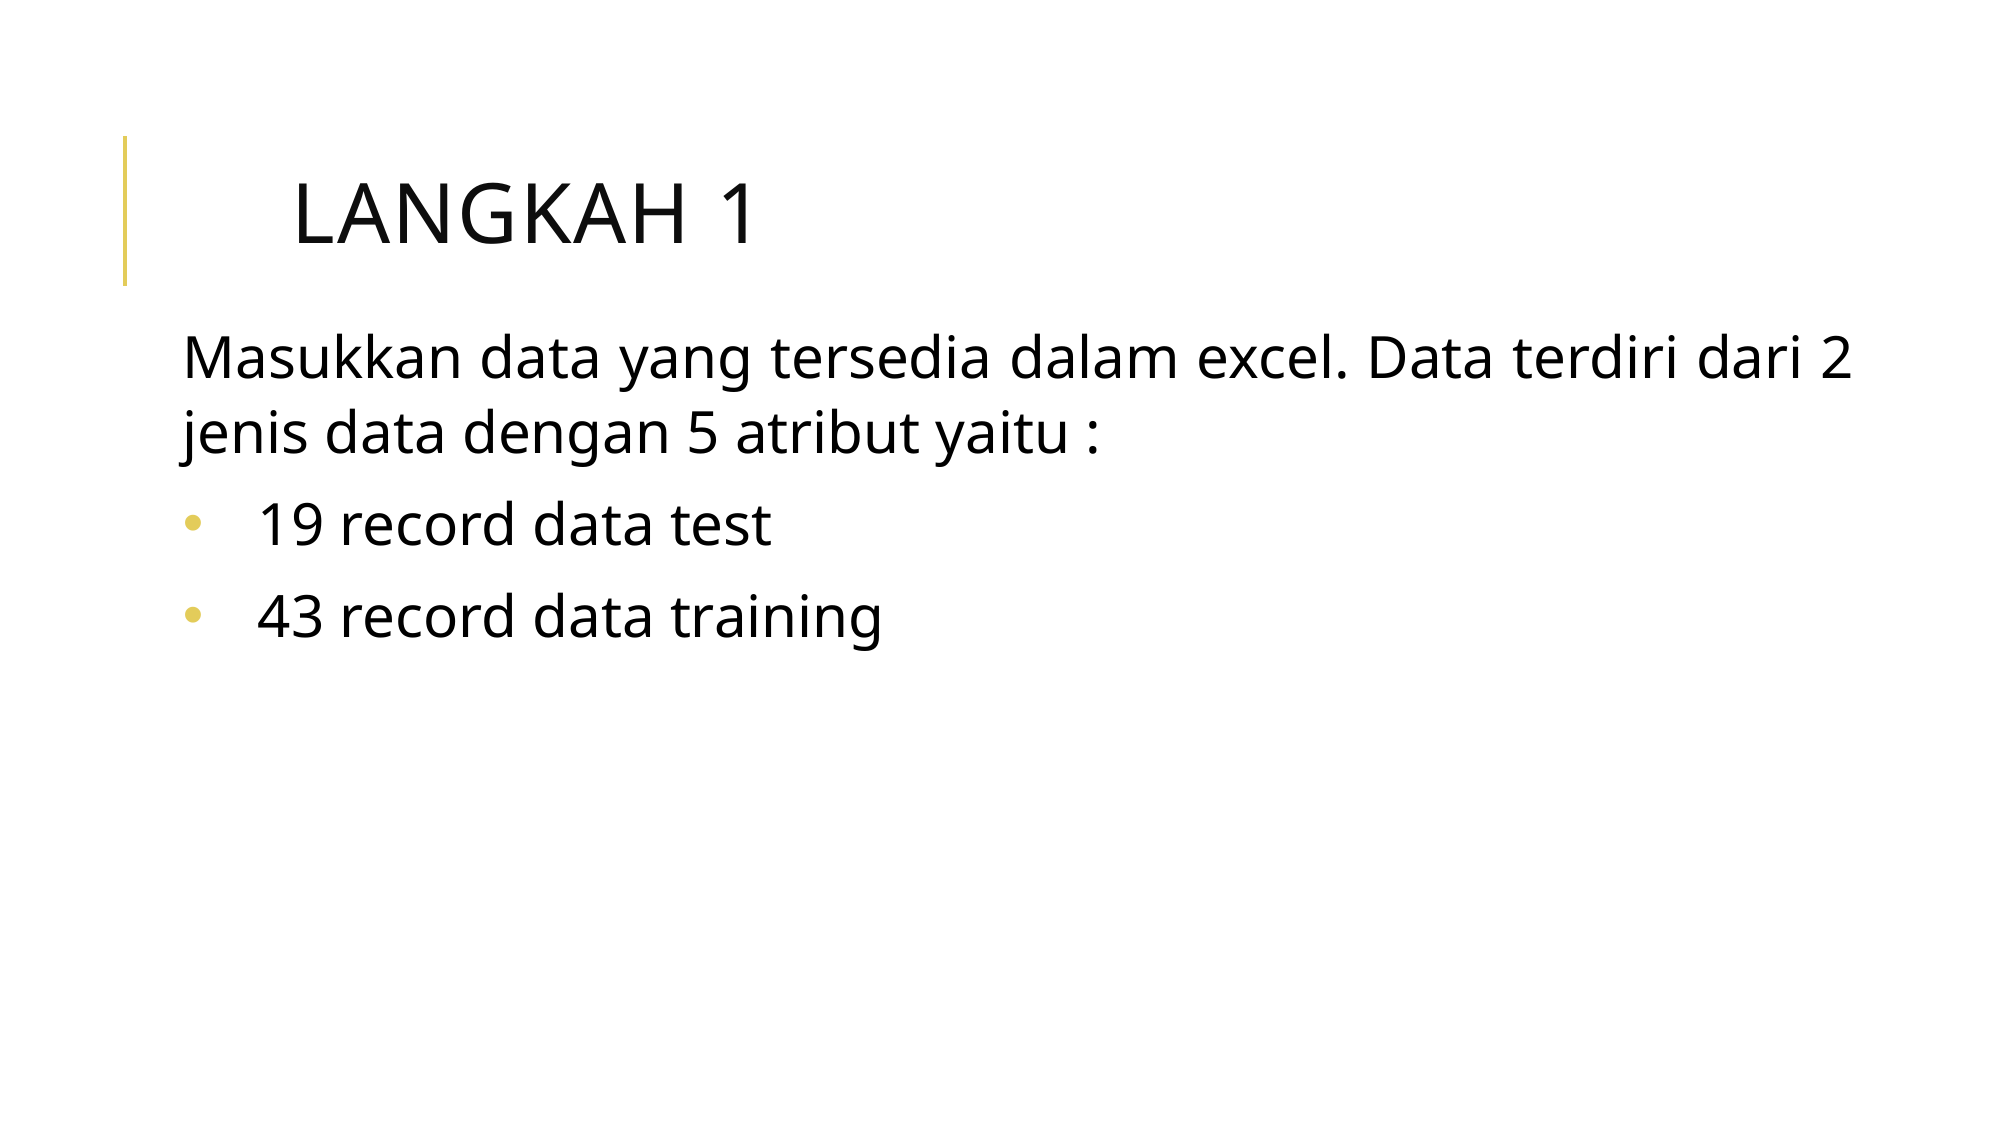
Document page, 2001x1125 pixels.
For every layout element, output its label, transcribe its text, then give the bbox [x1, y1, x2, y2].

title Langkah 1 [168, 77, 888, 306]
list Masukkan data yang tersedia dalam excel. Data terdiri dari 2 jenis data dengan 5 atribut yaitu : 19 record data test 43 record data training [168, 306, 1869, 822]
